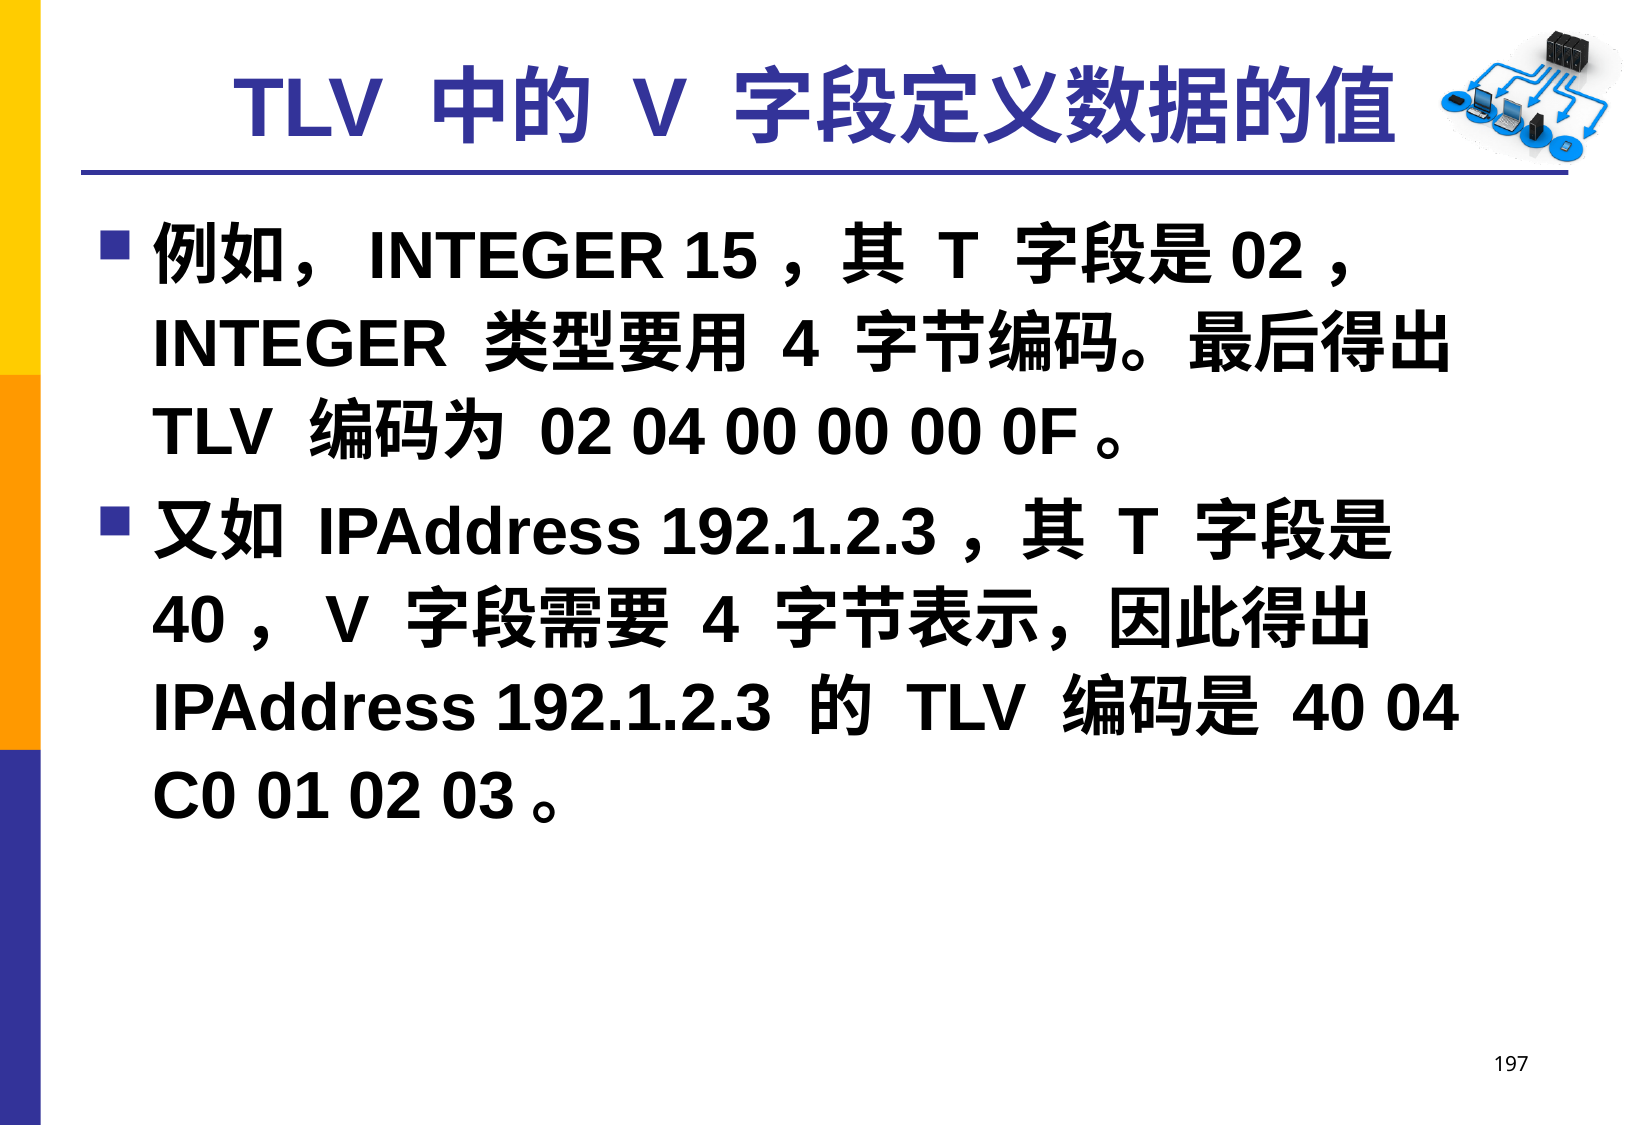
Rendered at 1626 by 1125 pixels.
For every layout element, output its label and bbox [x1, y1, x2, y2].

title [81, 30, 1569, 161]
picture [1438, 30, 1624, 165]
list [81, 196, 1569, 1006]
slide_number [1164, 1042, 1544, 1118]
